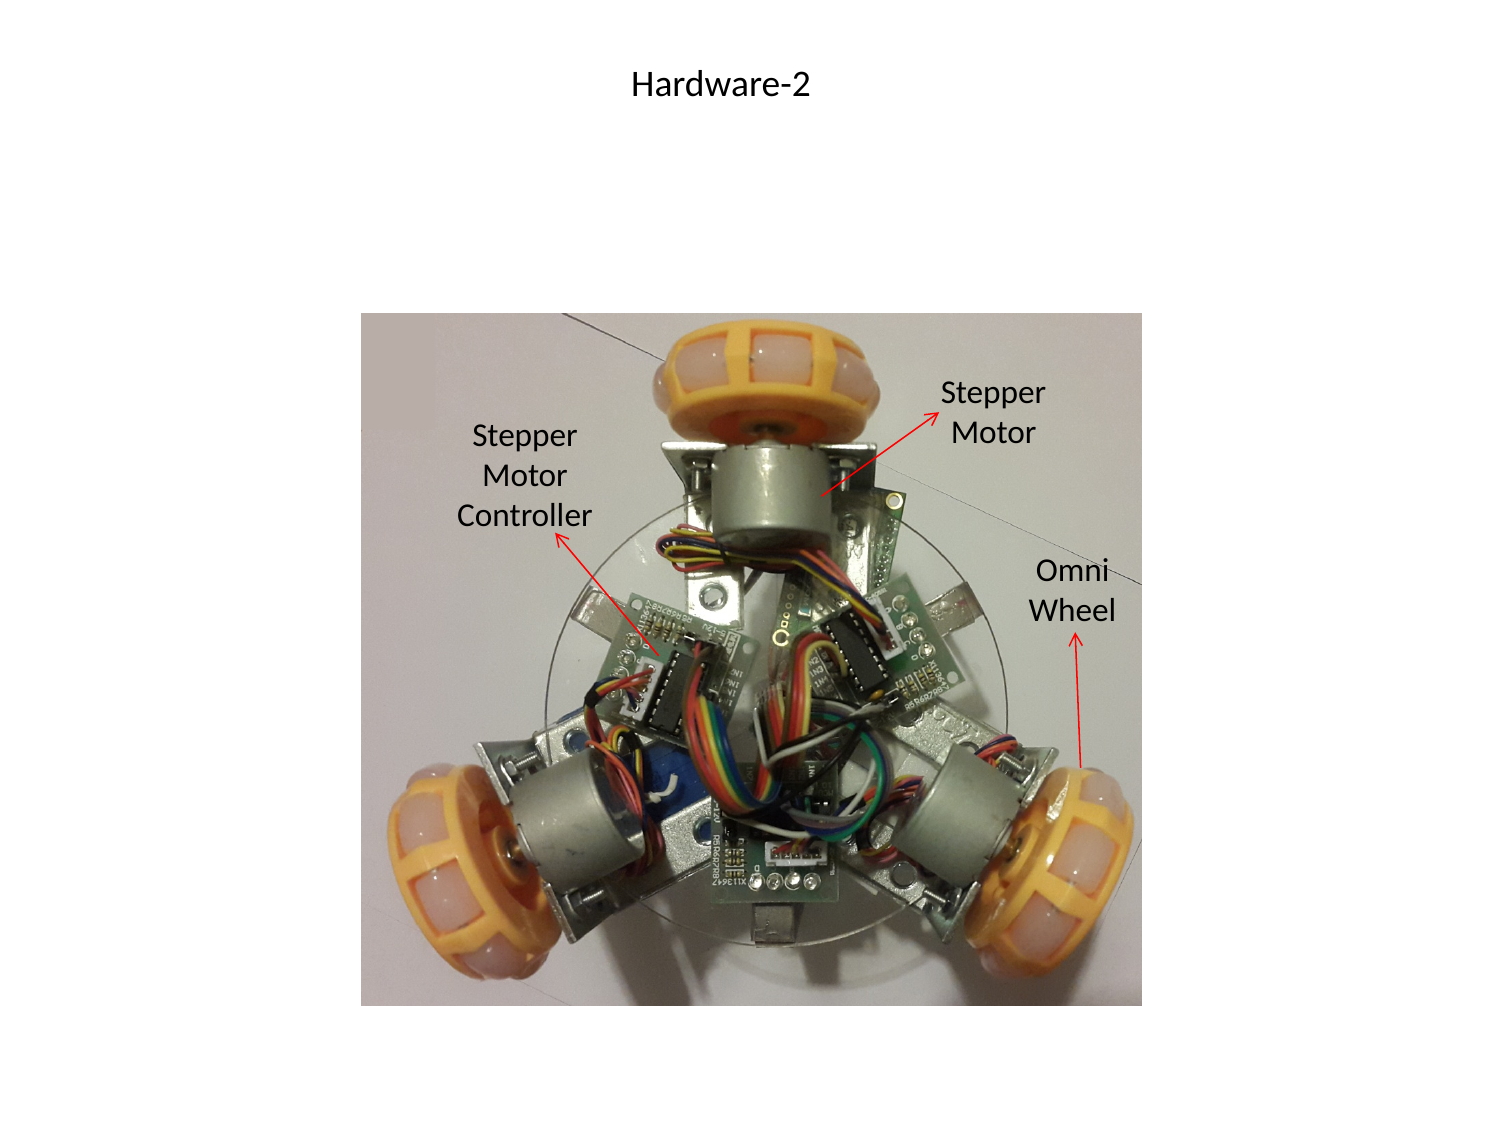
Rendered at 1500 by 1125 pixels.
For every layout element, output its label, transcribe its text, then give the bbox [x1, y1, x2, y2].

text_box Hardware-2 [616, 51, 827, 112]
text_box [361, 313, 1142, 1007]
